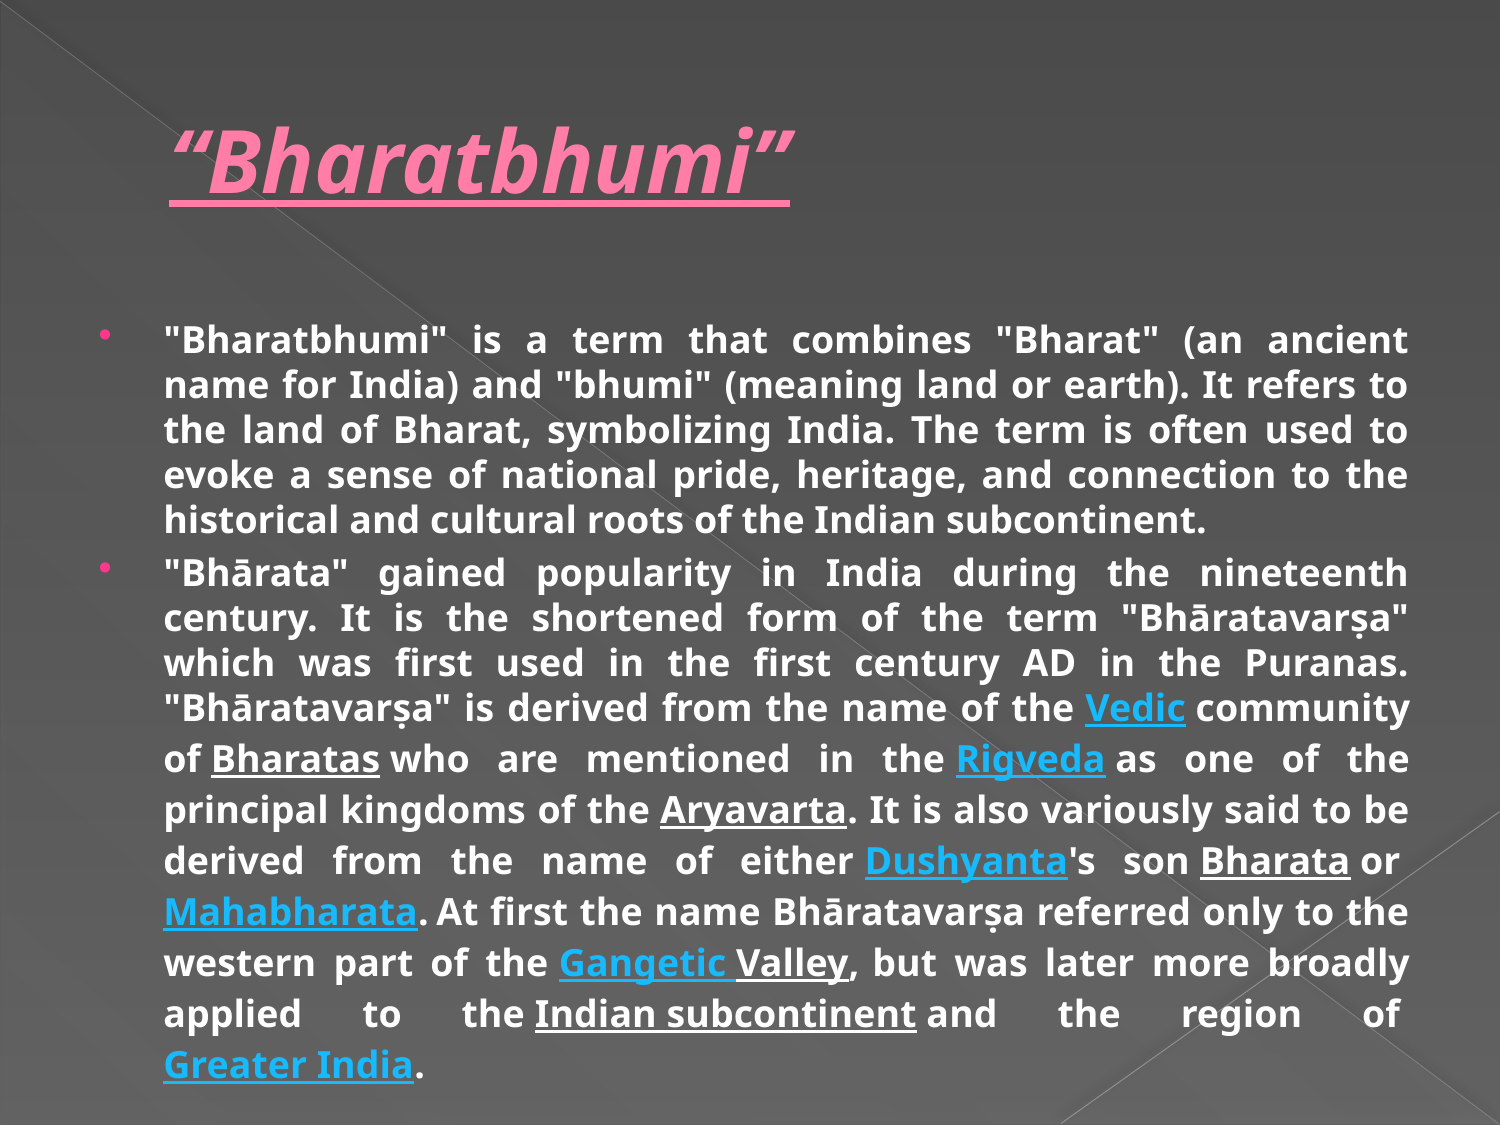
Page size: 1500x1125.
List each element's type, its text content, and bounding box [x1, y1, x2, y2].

list "Bharatbhumi" is a term that combines "Bharat" (an ancient name for India) and "bhumi" (meaning land or earth). It refers to the land of Bharat, symbolizing India. The term is often used to evoke a sense of national pride, heritage, and connection to the historical and cultural roots of the Indian subcontinent. "Bhārata" gained popularity in India during the nineteenth century. It is the shortened form of the term "Bhāratavarṣa" which was first used in the first century AD in the Puranas. "Bhāratavarṣa" is derived from the name of the Vedic community of Bharatas who are mentioned in the Rigveda as one of the principal kingdoms of the Aryavarta. It is also variously said to be derived from the name of either Dushyanta's son Bharata or Mahabharata. At first the name Bhāratavarṣa referred only to the western part of the Gangetic Valley, but was later more broadly applied to the Indian subcontinent and the region of Greater India. [75, 308, 1425, 1059]
title “Bharatbhumi” [75, 43, 1425, 274]
